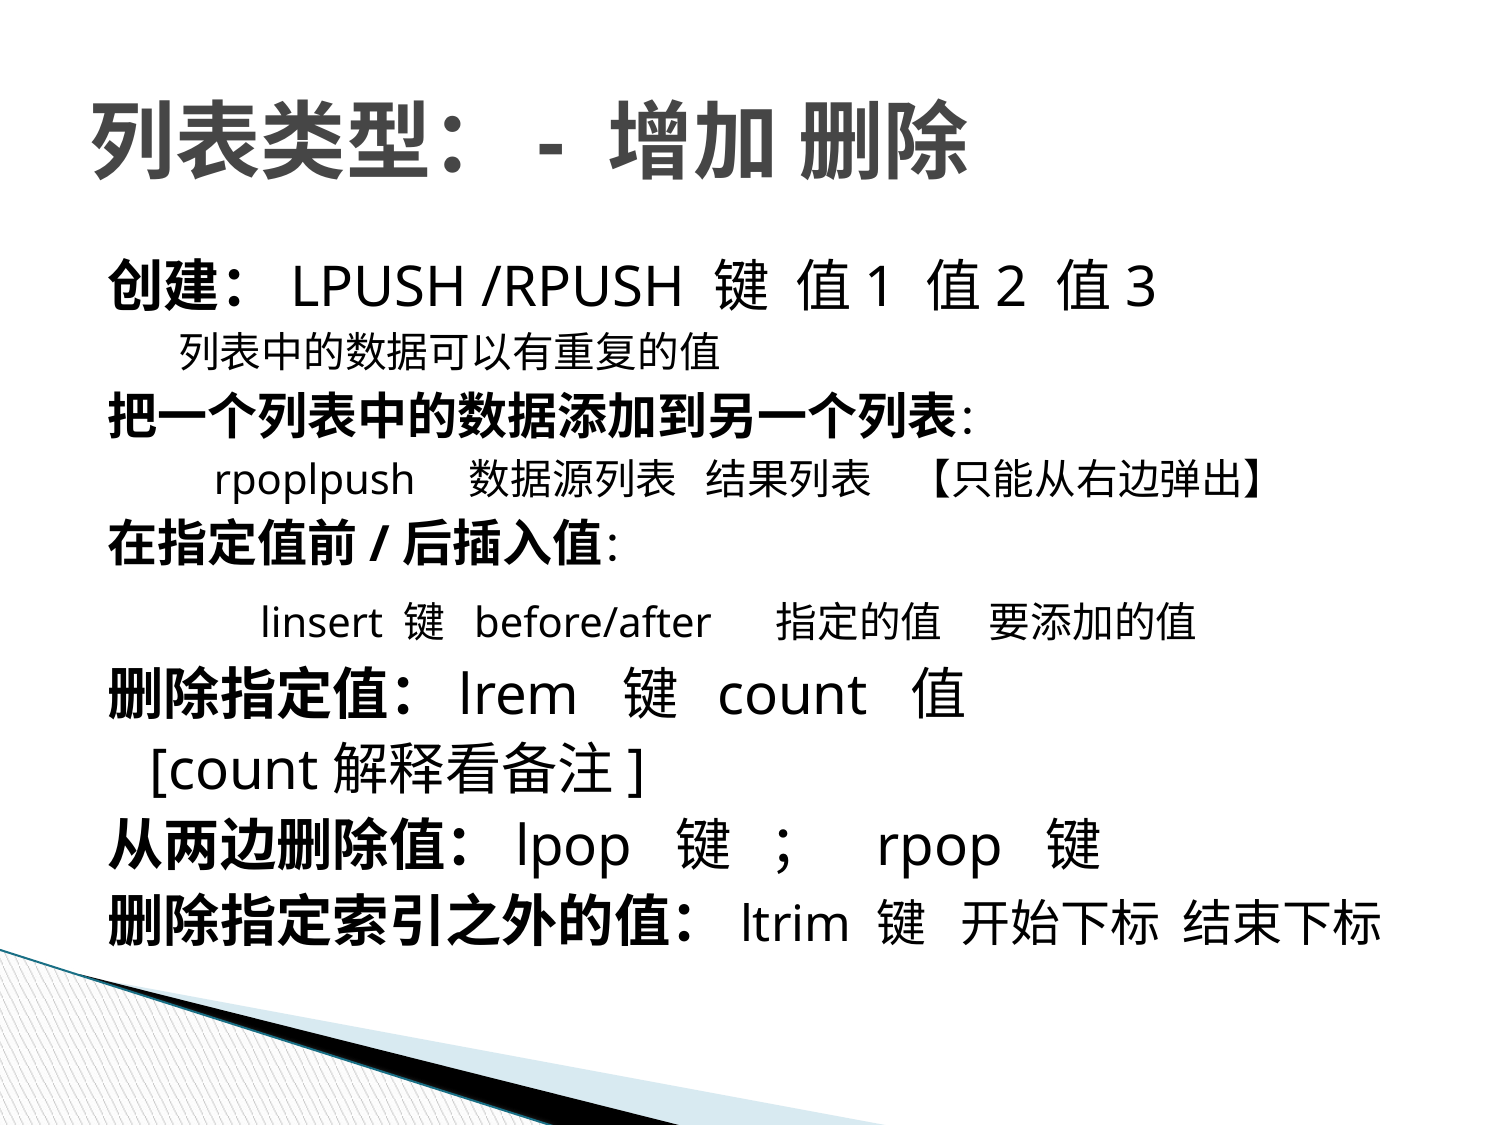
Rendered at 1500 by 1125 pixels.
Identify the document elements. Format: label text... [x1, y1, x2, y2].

list 创建：LPUSH /RPUSH 键 值1 值2 值3 列表中的数据可以有重复的值 把一个列表中的数据添加到另一个列表： rpoplpush 数据源列表 结果列表 【只能从右边弹出】 在指定值前/后插入值： linsert 键 before/after 指定的值 要添加的值 删除指定值：lrem 键 count 值 [count解释看备注] 从两边删除值：lpop 键 ； rpop 键 删除指定索引之外的值：ltrim 键 开始下标 结束下标 [75, 243, 1425, 986]
title 列表类型：- 增加 删除 [75, 45, 1425, 233]
